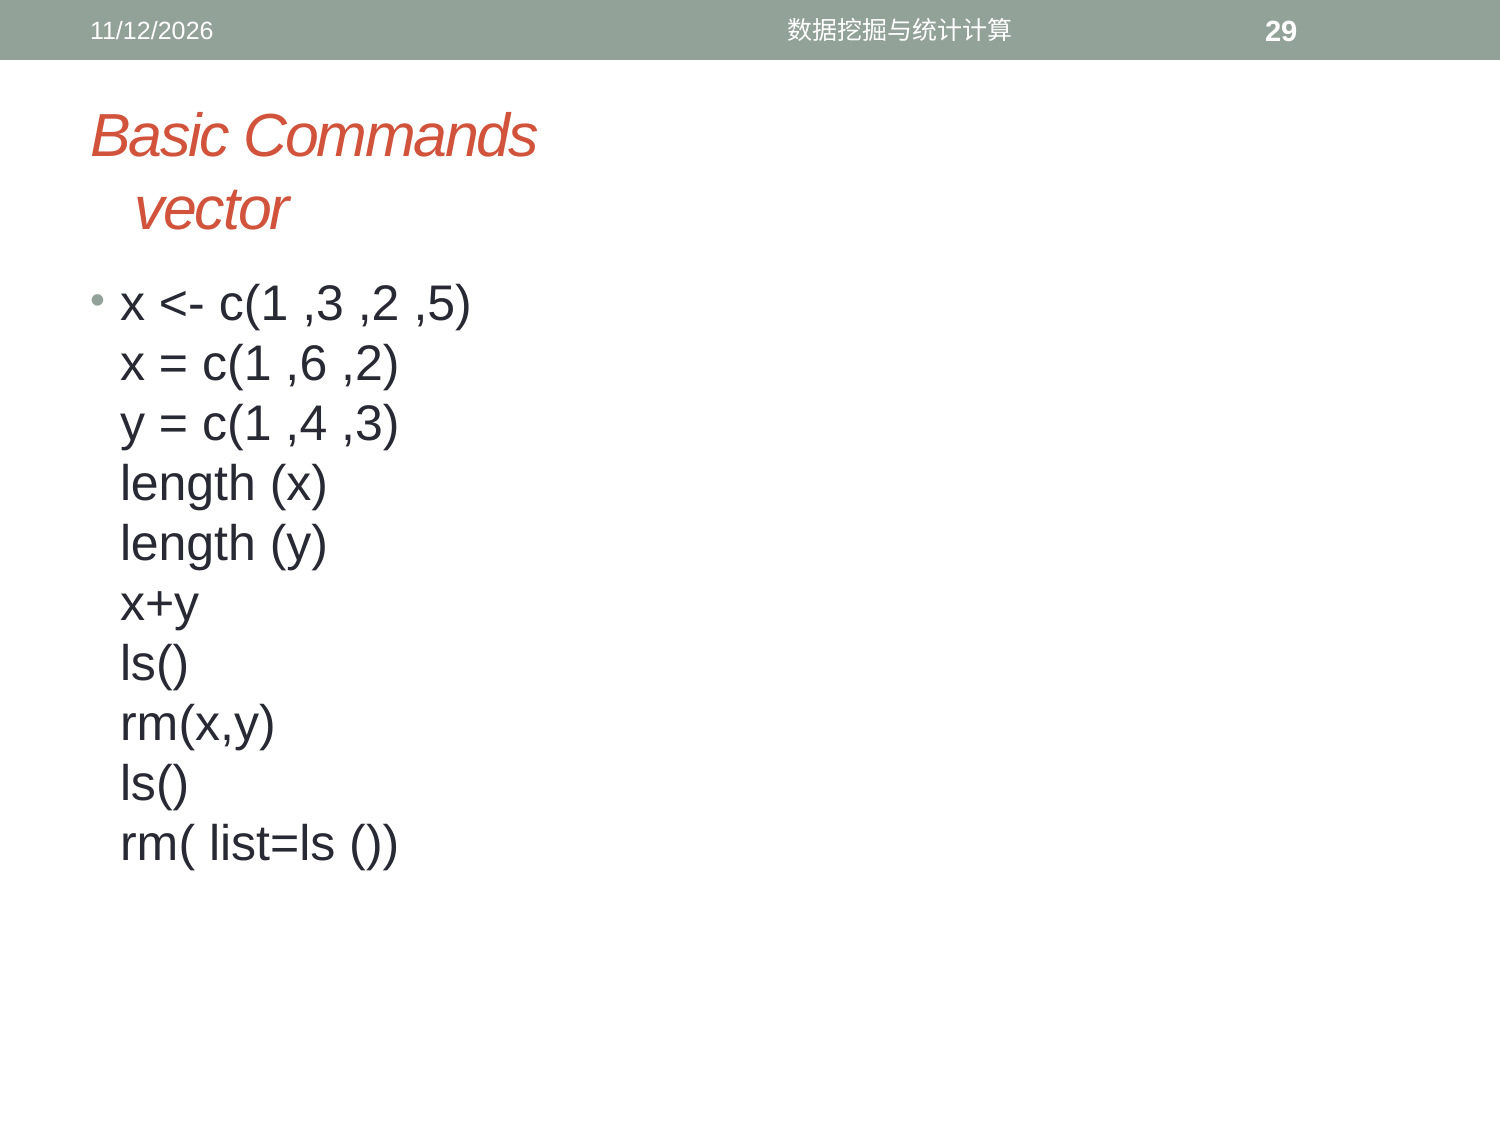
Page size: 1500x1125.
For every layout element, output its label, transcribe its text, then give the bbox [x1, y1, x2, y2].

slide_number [75, 3, 550, 57]
footer 数据挖掘与统计计算 [562, 3, 1238, 57]
slide_number 29 [1250, 3, 1425, 57]
title Basic Commands vector [75, 87, 1425, 250]
list x <- c(1 ,3 ,2 ,5) x = c(1 ,6 ,2) y = c(1 ,4 ,3) length (x) length (y) x+y ls() rm(x,y) ls() rm( list=ls ()) [75, 262, 1425, 1063]
